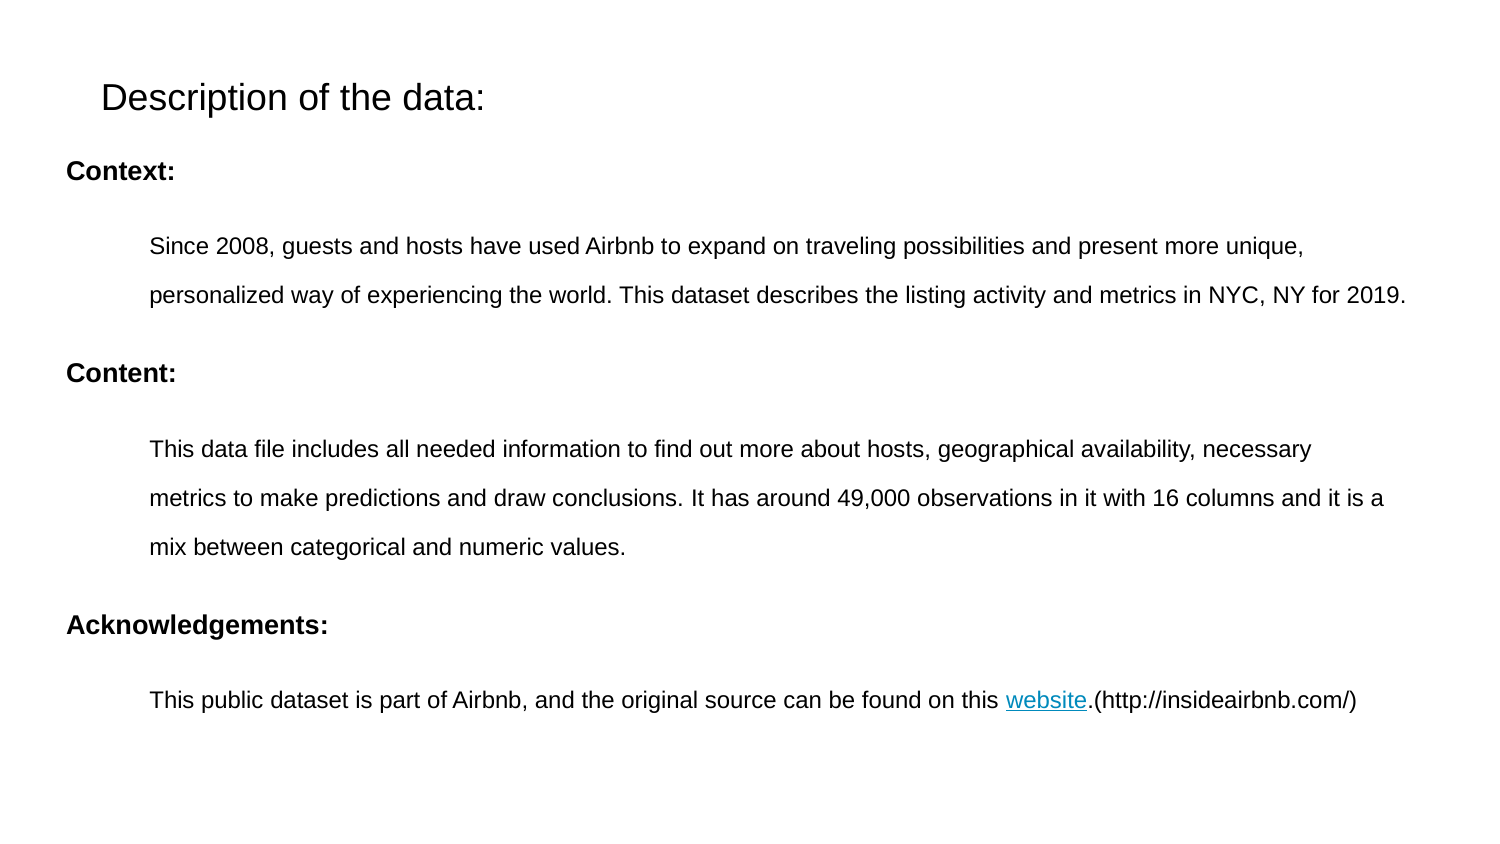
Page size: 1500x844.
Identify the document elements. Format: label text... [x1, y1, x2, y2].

title Description of the data: Context: Since 2008, guests and hosts have used Airbnb to expand on traveling possibilities and present more unique, personalized way of experiencing the world. This dataset describes the listing activity and metrics in NYC, NY for 2019. Content: This data file includes all needed information to find out more about hosts, geographical availability, necessary metrics to make predictions and draw conclusions. It has around 49,000 observations in it with 16 columns and it is a mix between categorical and numeric values. Acknowledgements: This public dataset is part of Airbnb, and the original source can be found on this website.(http://insideairbnb.com/) [51, 40, 1449, 781]
